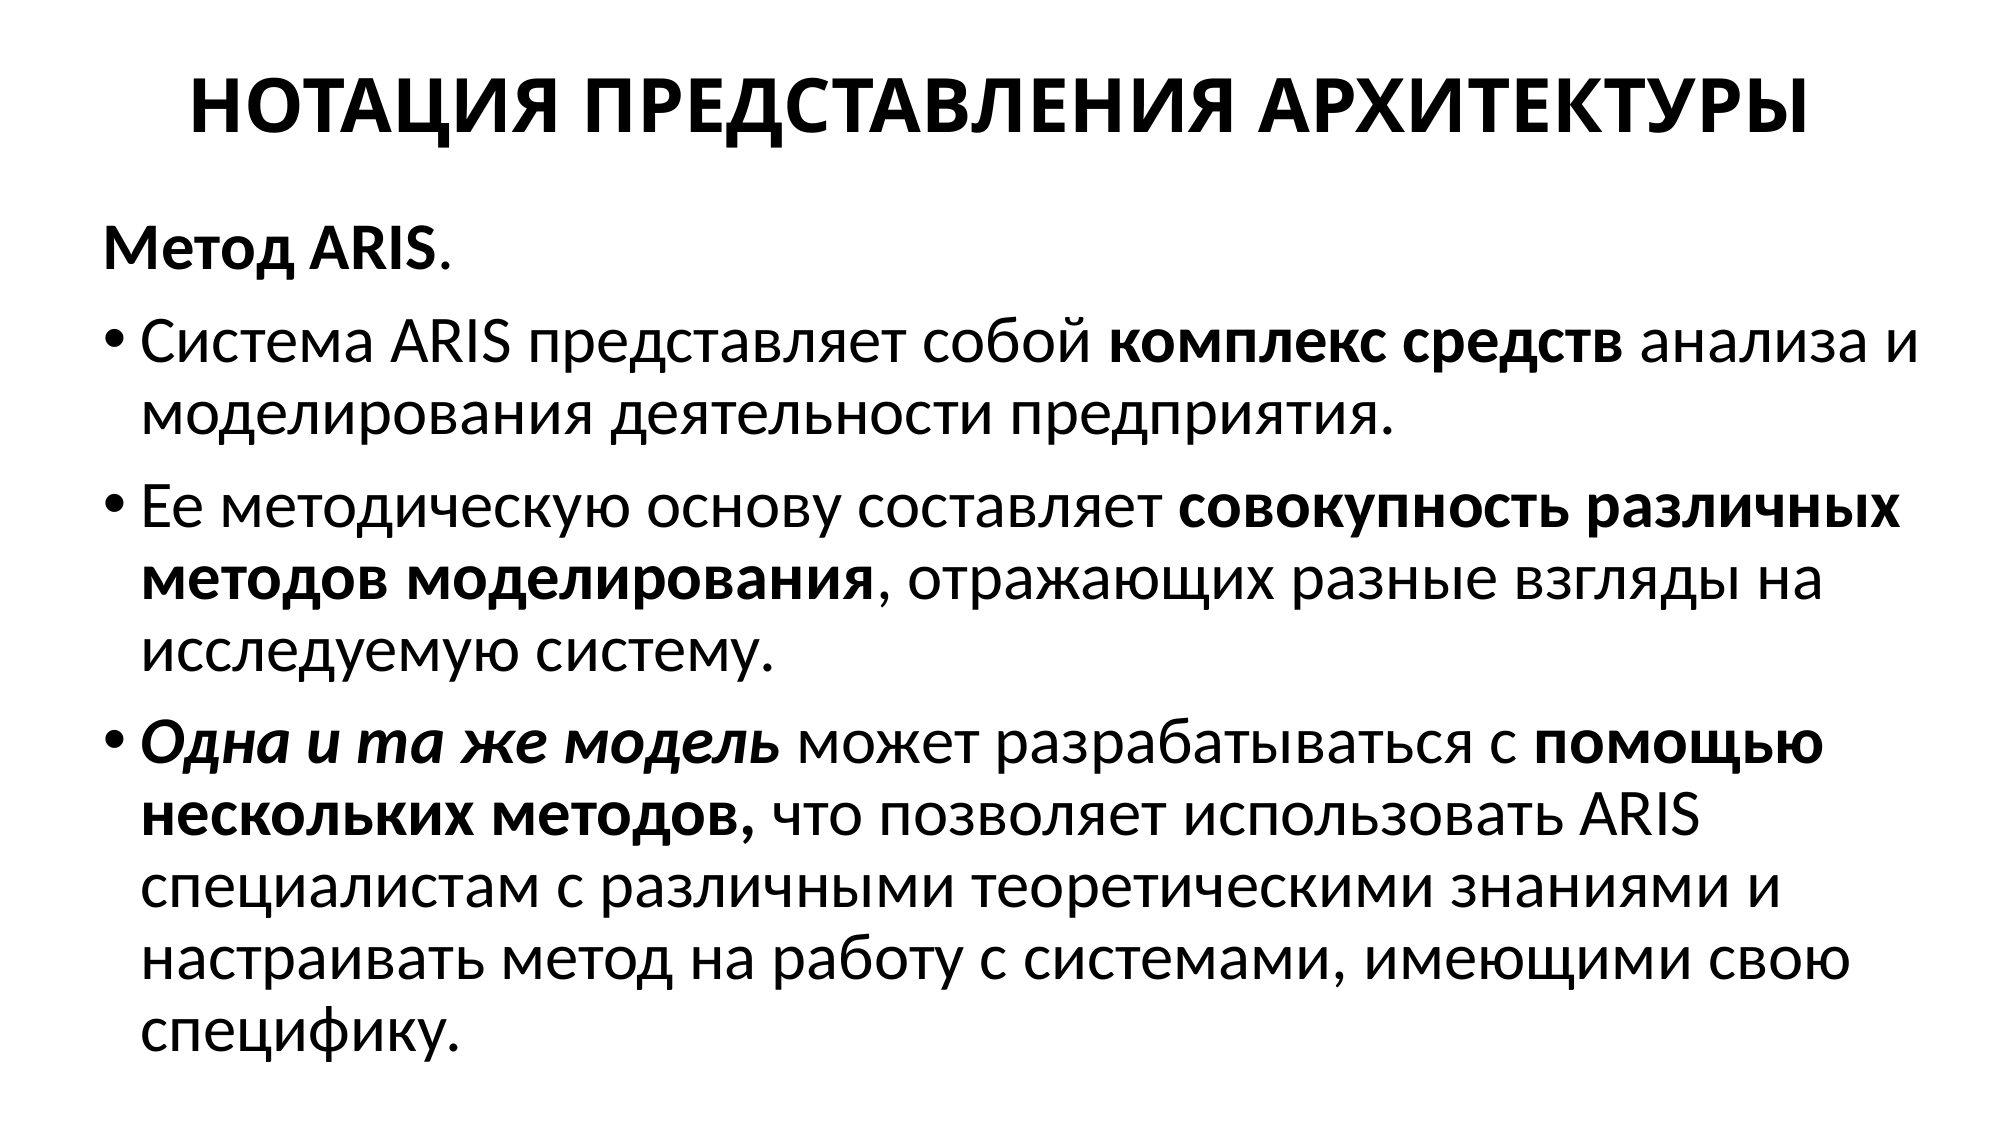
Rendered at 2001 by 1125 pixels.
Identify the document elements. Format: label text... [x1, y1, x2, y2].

title НОТАЦИЯ ПРЕДСТАВЛЕНИЯ АРХИТЕКТУРЫ [137, 59, 1863, 158]
list Метод ARIS. Система ARIS представляет собой комплекс средств анализа и моделирования деятельности предприятия. Ее методическую основу составляет совокупность различных методов моделирования, отражающих разные взгляды на исследуемую систему. Одна и та же модель может разрабатываться с помощью нескольких методов, что позволяет использовать ARIS специалистам с различными теоретическими знаниями и настраивать метод на работу с системами, имеющими свою специфику. [87, 204, 1939, 1061]
